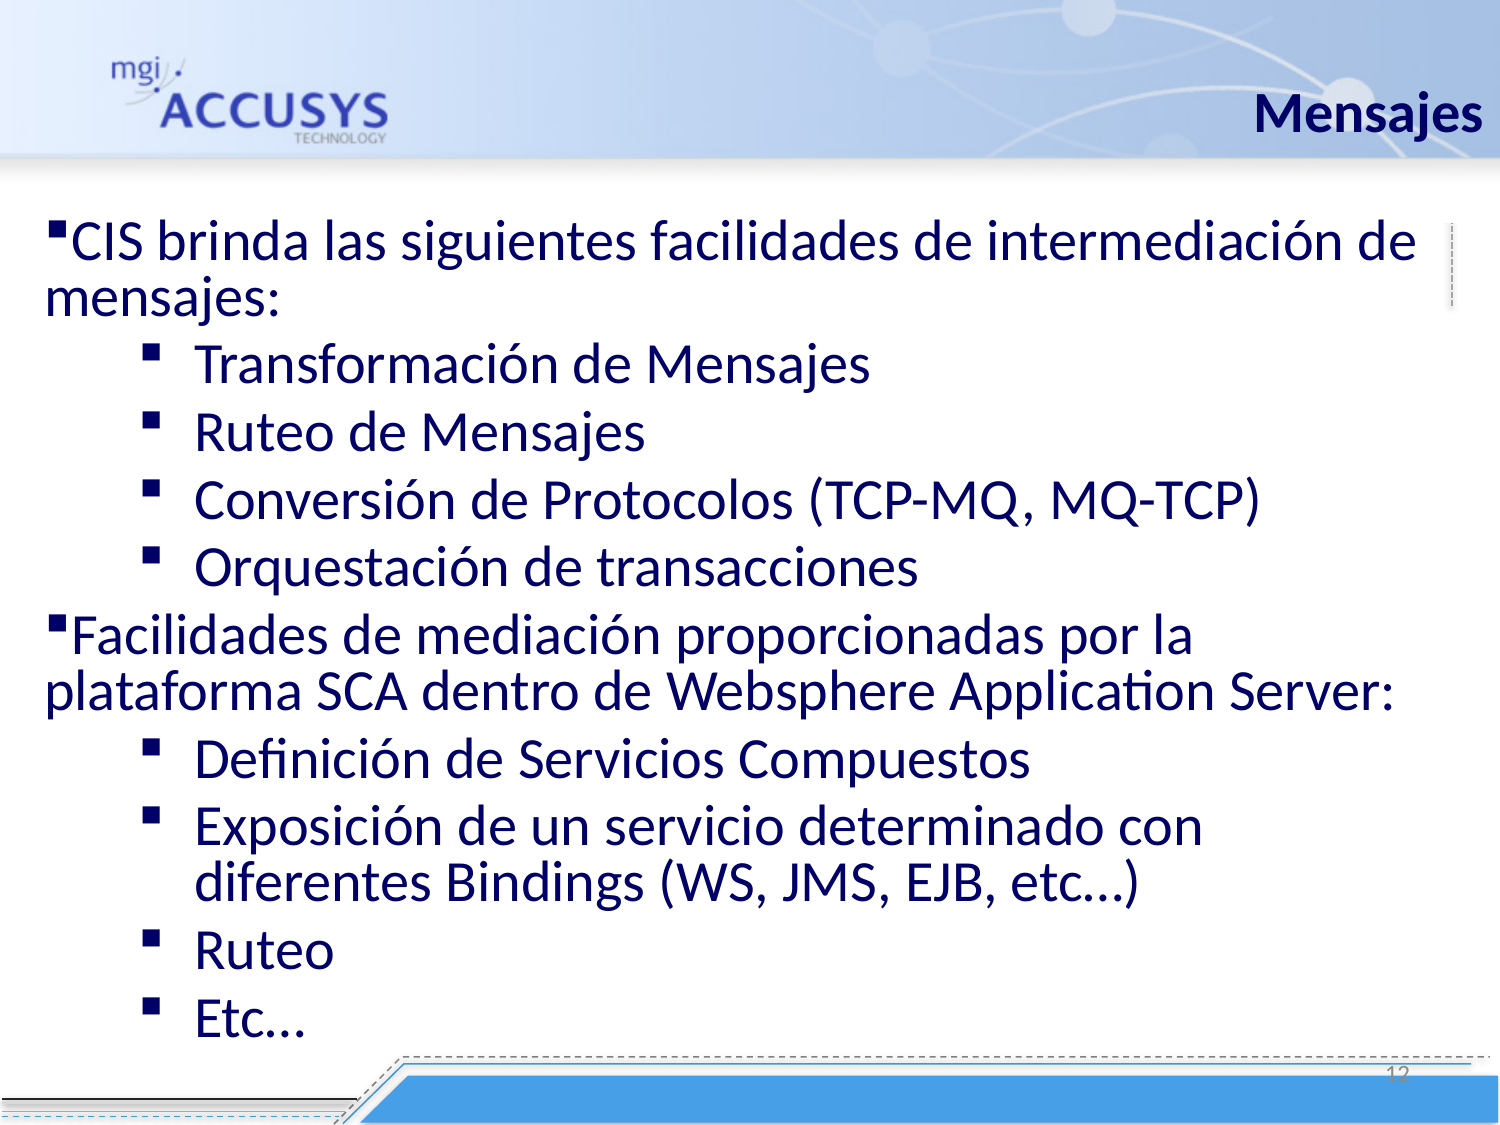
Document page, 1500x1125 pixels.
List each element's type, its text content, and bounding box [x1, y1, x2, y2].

text_box CIS brinda las siguientes facilidades de intermediación de mensajes: Transformación de Mensajes Ruteo de Mensajes Conversión de Protocolos (TCP-MQ, MQ-TCP) Orquestación de transacciones Facilidades de mediación proporcionadas por la plataforma SCA dentro de Websphere Application Server: Definición de Servicios Compuestos Exposición de un servicio determinado con diferentes Bindings (WS, JMS, EJB, etc…) Ruteo Etc… [29, 231, 1471, 1056]
text_box 12 [1074, 1056, 1425, 1103]
picture [0, 0, 1500, 223]
